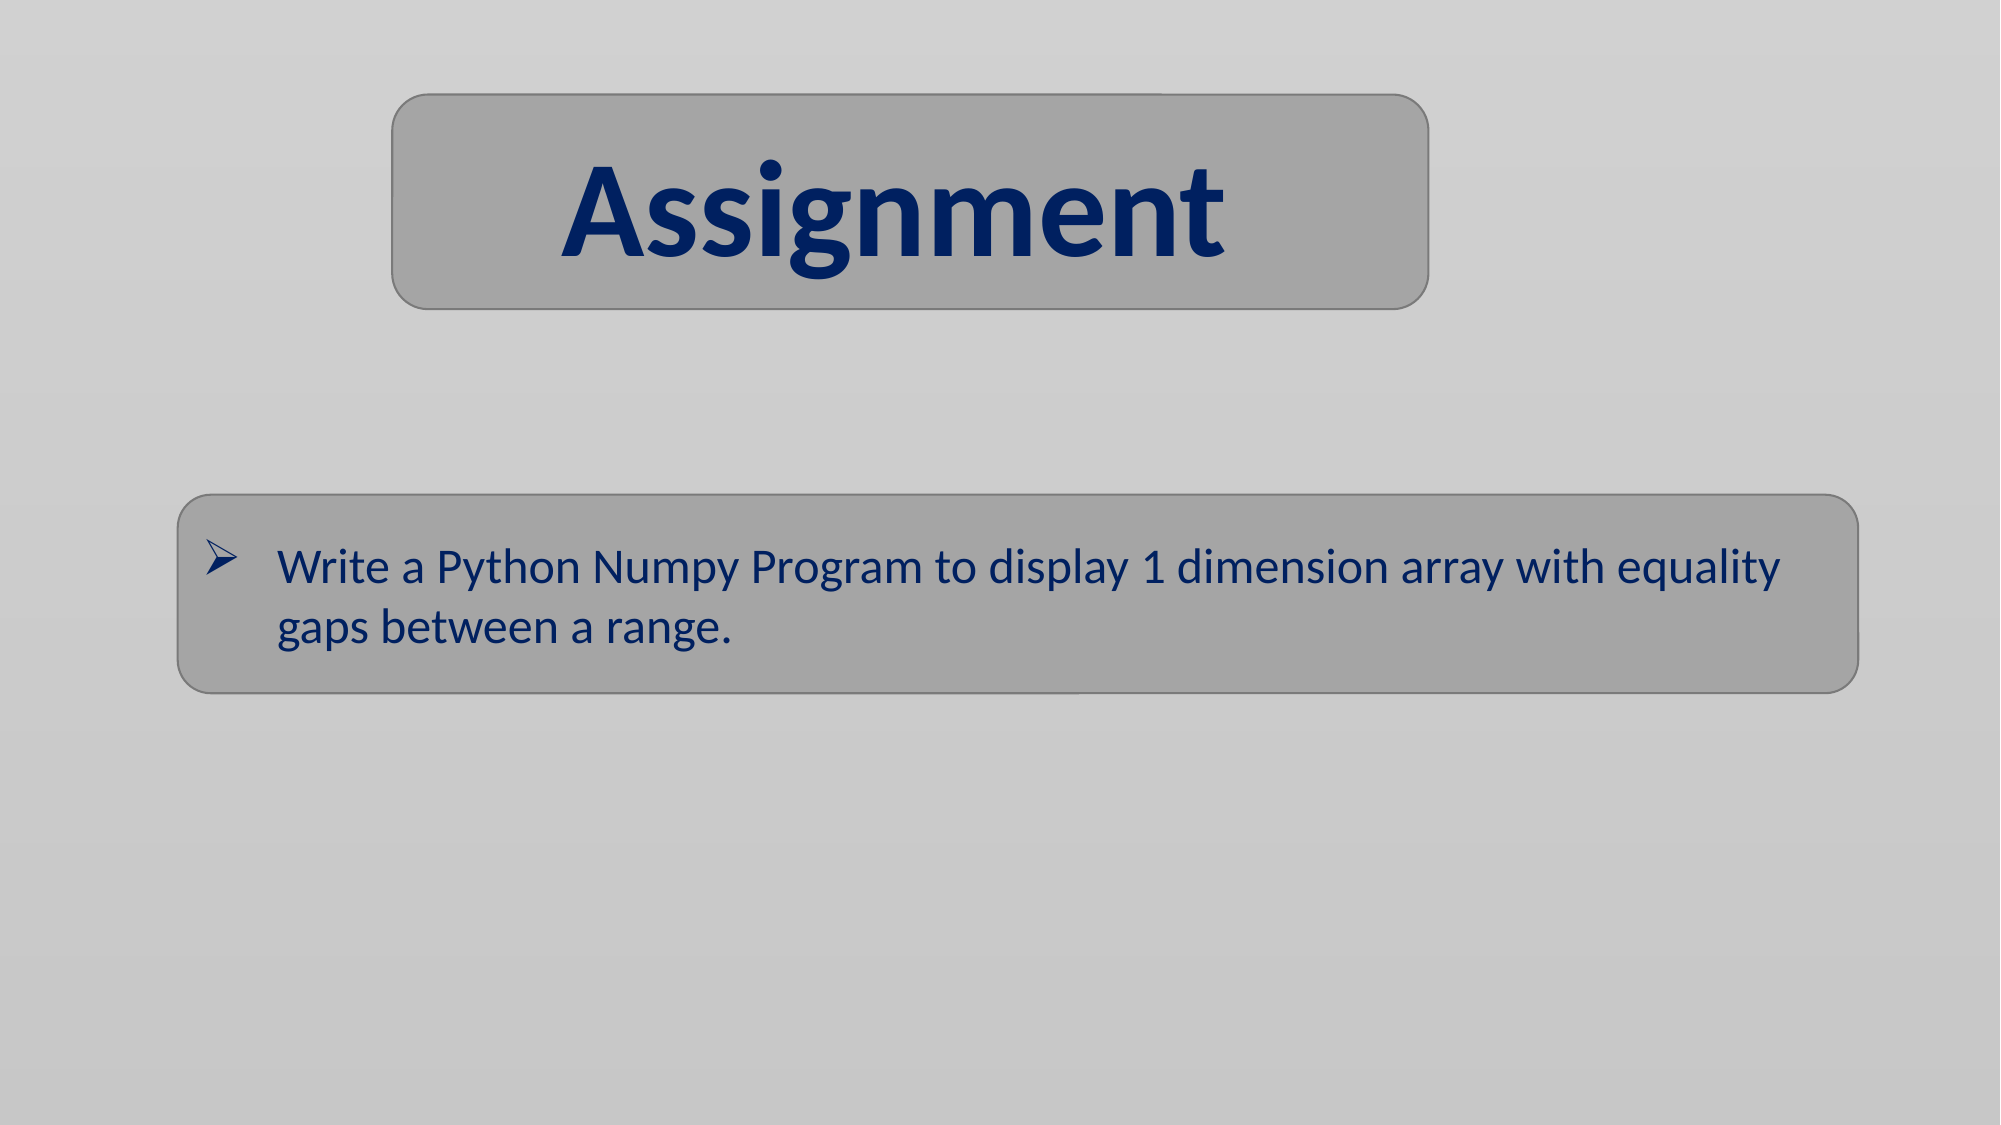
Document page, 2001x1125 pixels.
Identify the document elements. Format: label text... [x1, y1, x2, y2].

text_box Write a Python Numpy Program to display 1 dimension array with equality gaps between a range. [176, 493, 1860, 695]
text_box Assignment [391, 93, 1430, 311]
